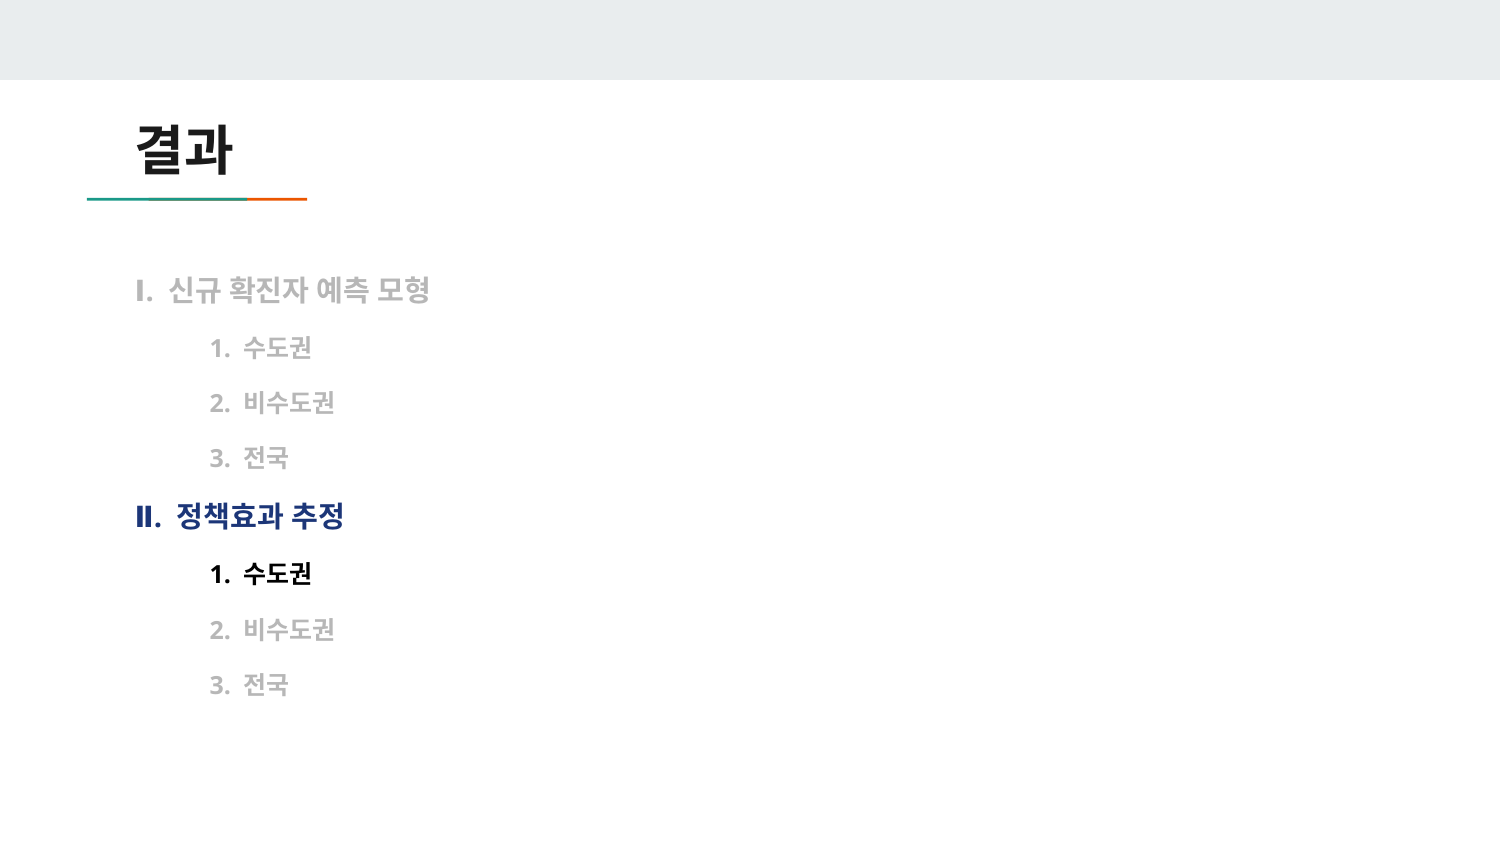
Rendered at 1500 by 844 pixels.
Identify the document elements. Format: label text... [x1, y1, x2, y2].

list Ⅰ. 신규 확진자 예측 모형 1. 수도권 2. 비수도권 3. 전국 Ⅱ. 정책효과 추정 1. 수도권 2. 비수도권 3. 전국 [119, 251, 560, 766]
title 결과 [119, 100, 1381, 189]
